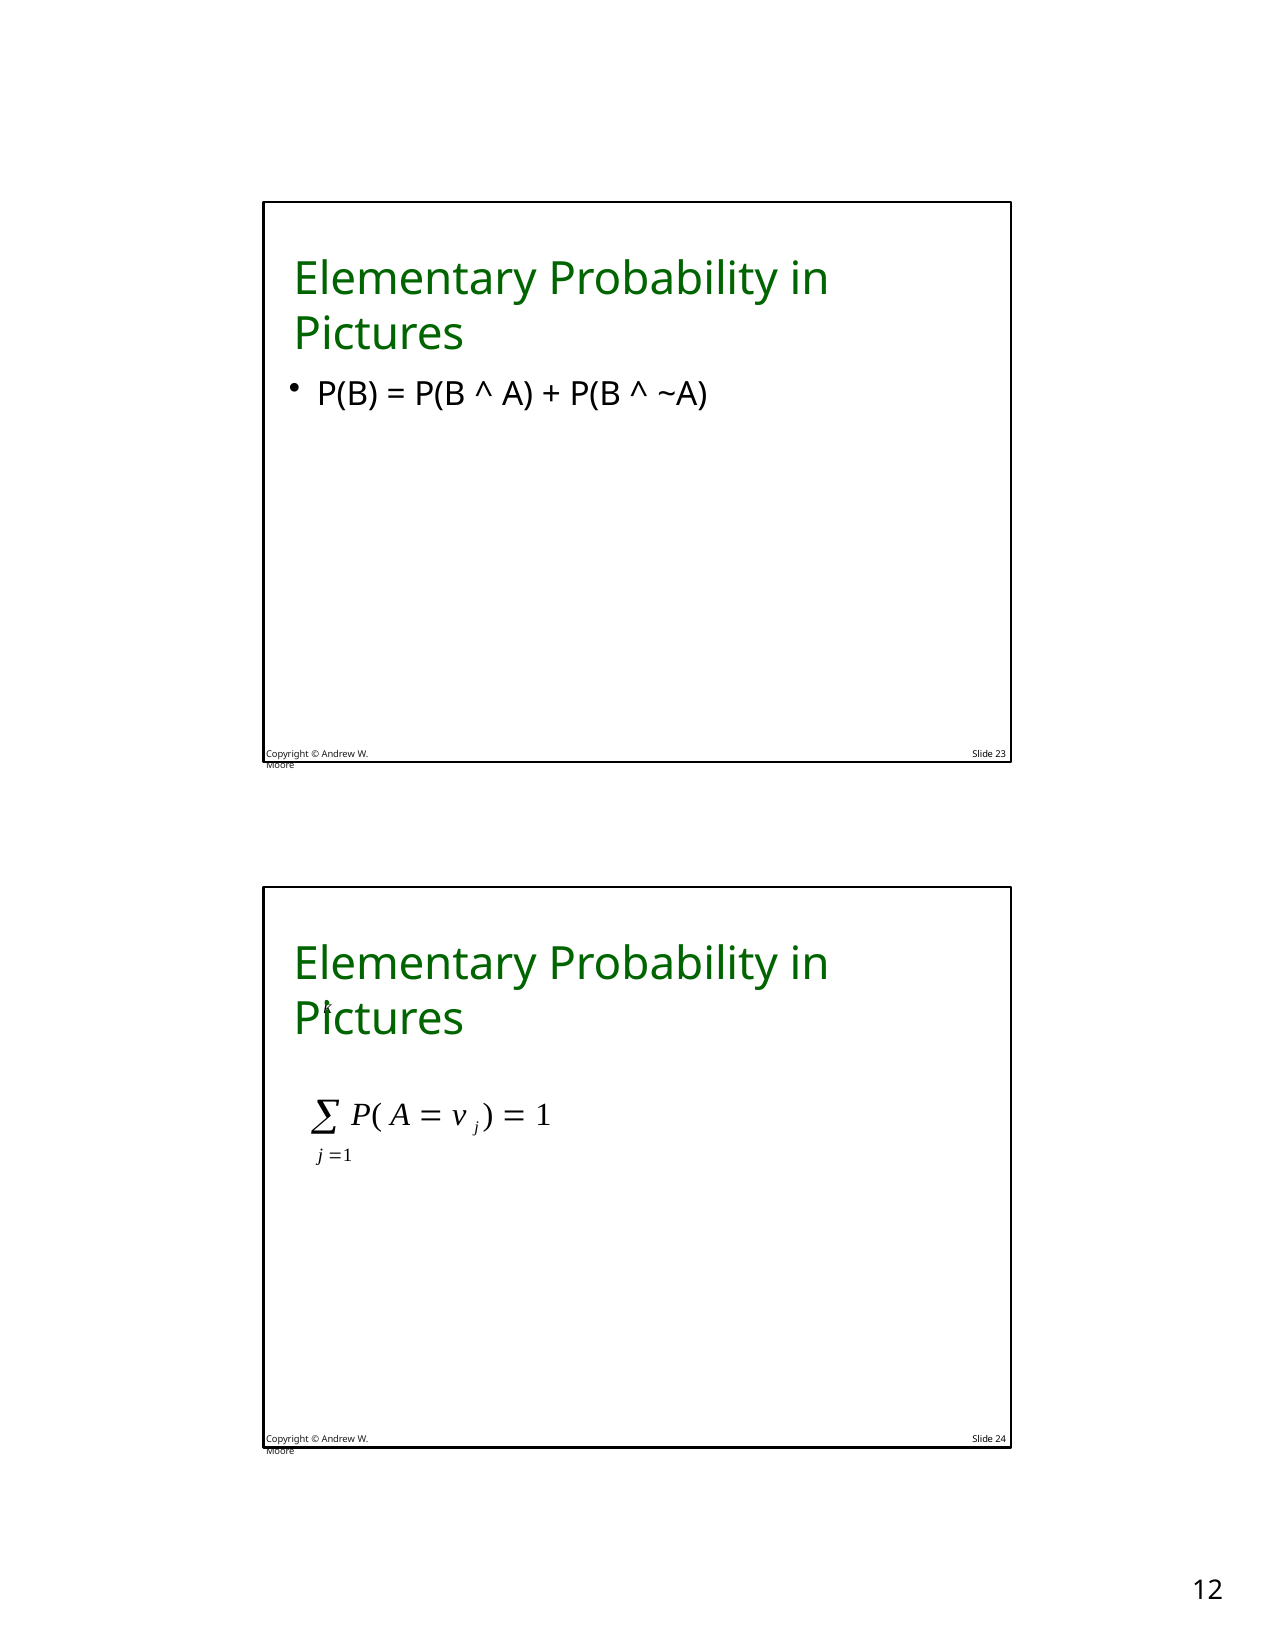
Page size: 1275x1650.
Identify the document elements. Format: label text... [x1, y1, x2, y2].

text_box Copyright © Andrew W. Moore [266, 1448, 397, 1457]
text_box Copyright © Andrew W. Moore [266, 763, 397, 771]
slide_number 10 [1187, 1570, 1226, 1650]
text_box [263, 887, 1012, 1448]
text_box [263, 201, 1012, 763]
